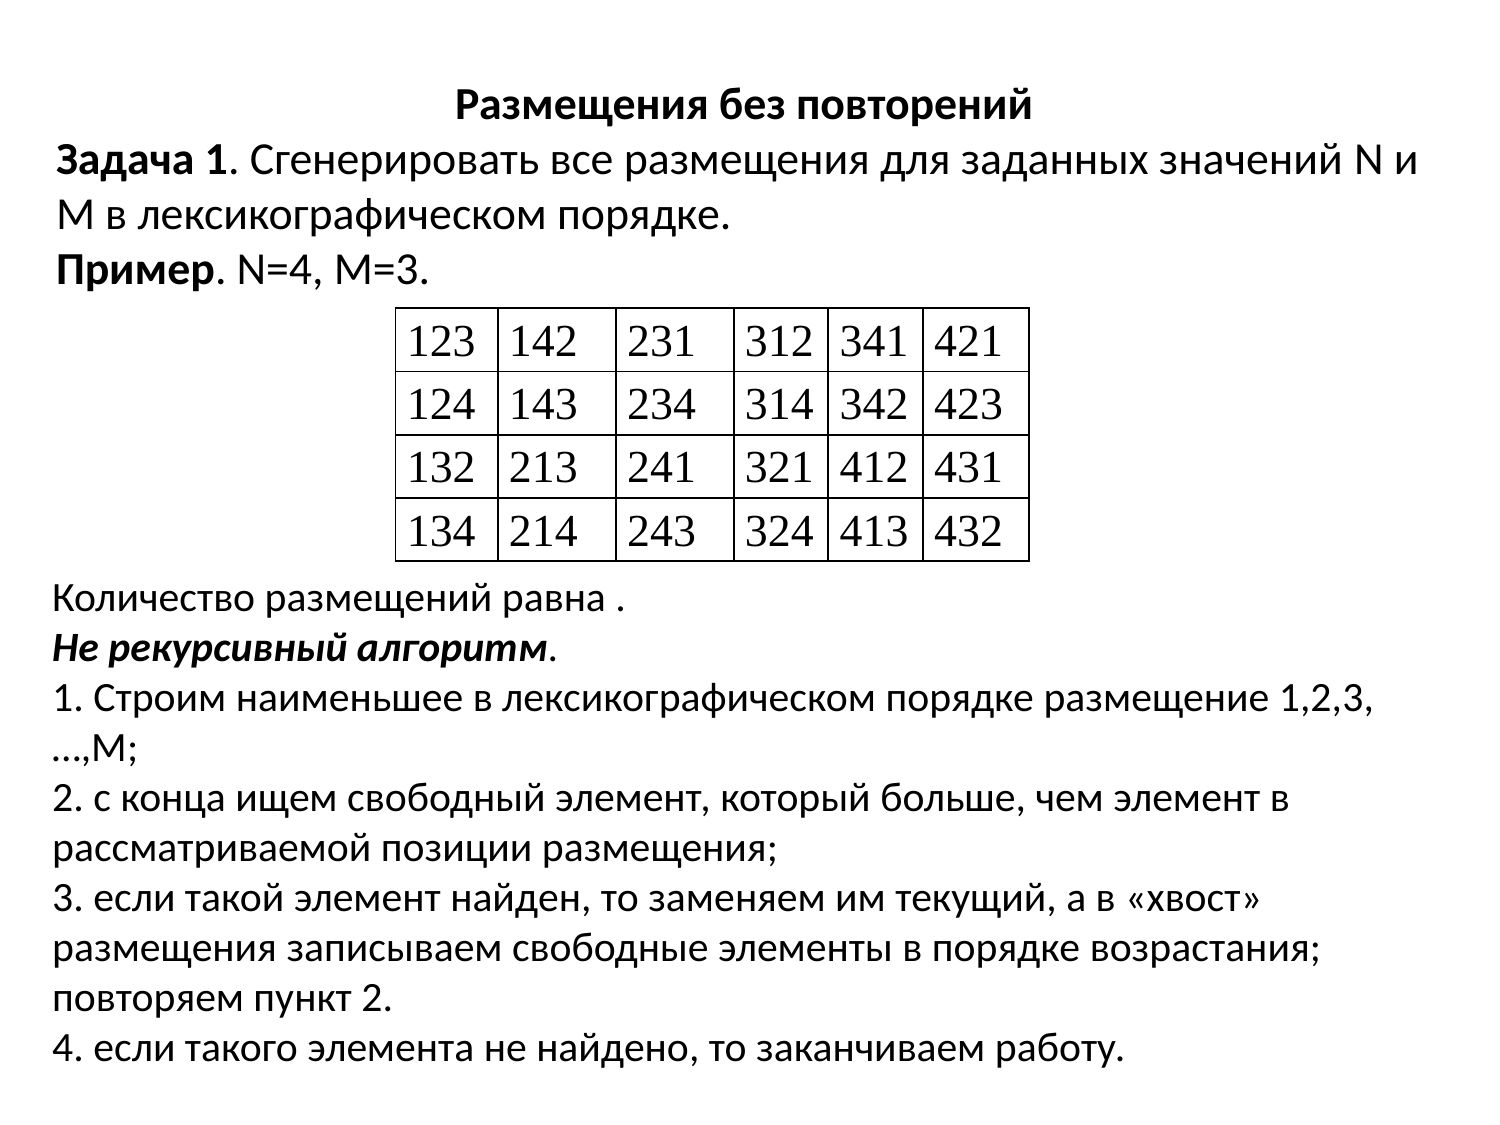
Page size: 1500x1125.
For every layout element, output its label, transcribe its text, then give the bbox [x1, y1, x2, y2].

table_cell 143 [499, 372, 615, 434]
table_header 421 [924, 309, 1028, 371]
table_cell 413 [829, 499, 922, 560]
table_cell 412 [829, 436, 922, 497]
table_cell 214 [499, 499, 615, 560]
table_header 312 [735, 309, 827, 371]
table_header 123 [396, 309, 497, 371]
table_cell 132 [396, 436, 497, 497]
table_header 142 [499, 309, 615, 371]
table_cell 124 [396, 372, 497, 434]
text_box Размещения без повторений Задача 1. Сгенерировать все размещения для заданных значений N и M в лексикографическом порядке. Пример. N=4, M=3. [41, 66, 1447, 301]
table_cell 342 [829, 372, 922, 434]
table_cell 432 [924, 499, 1028, 560]
table_cell 234 [617, 372, 733, 434]
table_header 231 [617, 309, 733, 371]
table_cell 241 [617, 436, 733, 497]
table_cell 324 [735, 499, 827, 560]
table_cell 423 [924, 372, 1028, 434]
table_cell 213 [499, 436, 615, 497]
table_cell 243 [617, 499, 733, 560]
table_header 341 [829, 309, 922, 371]
table_cell 134 [396, 499, 497, 560]
table_cell 314 [735, 372, 827, 434]
table_cell 431 [924, 436, 1028, 497]
table_cell 321 [735, 436, 827, 497]
